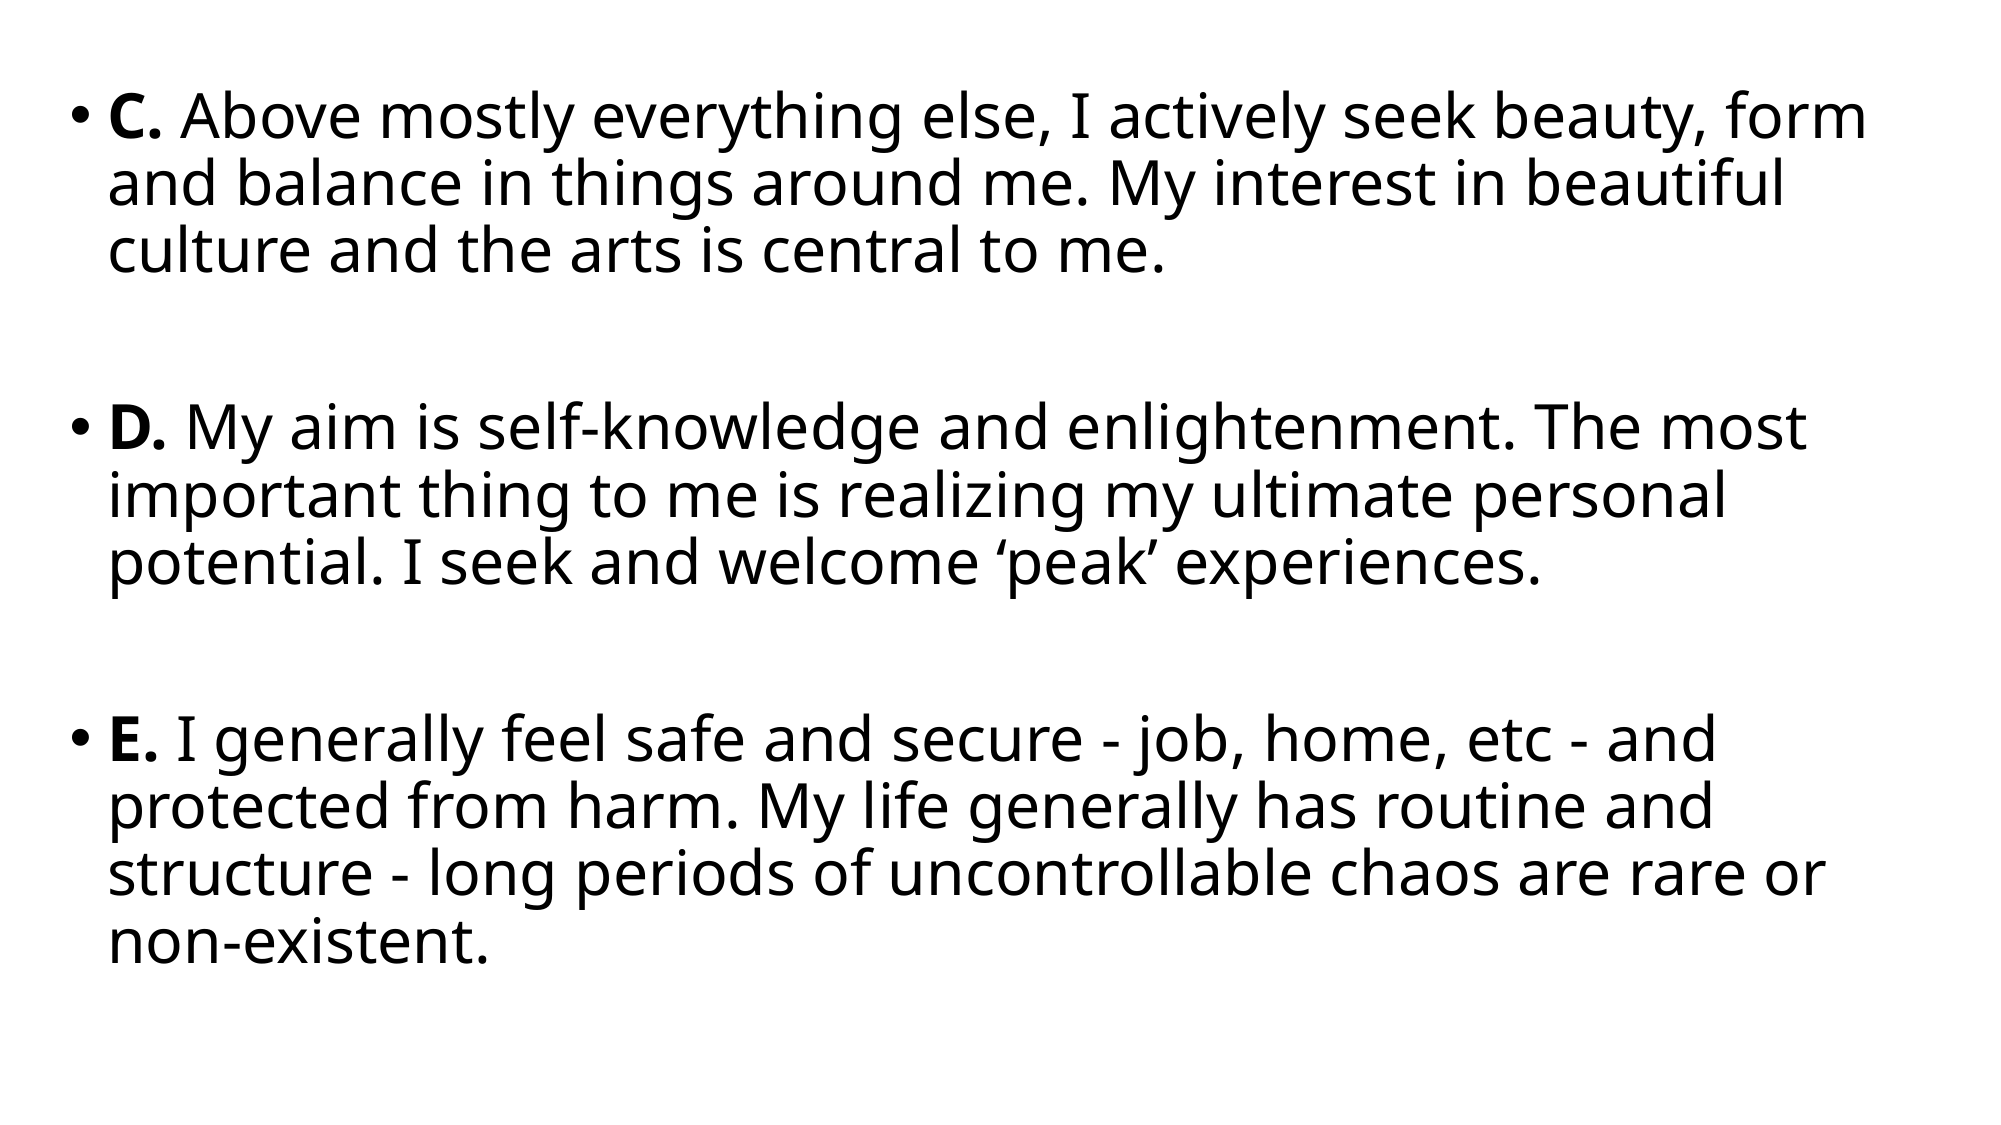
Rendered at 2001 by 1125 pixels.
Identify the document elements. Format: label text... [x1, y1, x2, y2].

list C. Above mostly everything else, I actively seek beauty, form and balance in things around me. My interest in beautiful culture and the arts is central to me. D. My aim is self-knowledge and enlightenment. The most important thing to me is realizing my ultimate personal potential. I seek and welcome ‘peak’ experiences. E. I generally feel safe and secure - job, home, etc - and protected from harm. My life generally has routine and structure - long periods of uncontrollable chaos are rare or non-existent. [54, 76, 1947, 1014]
